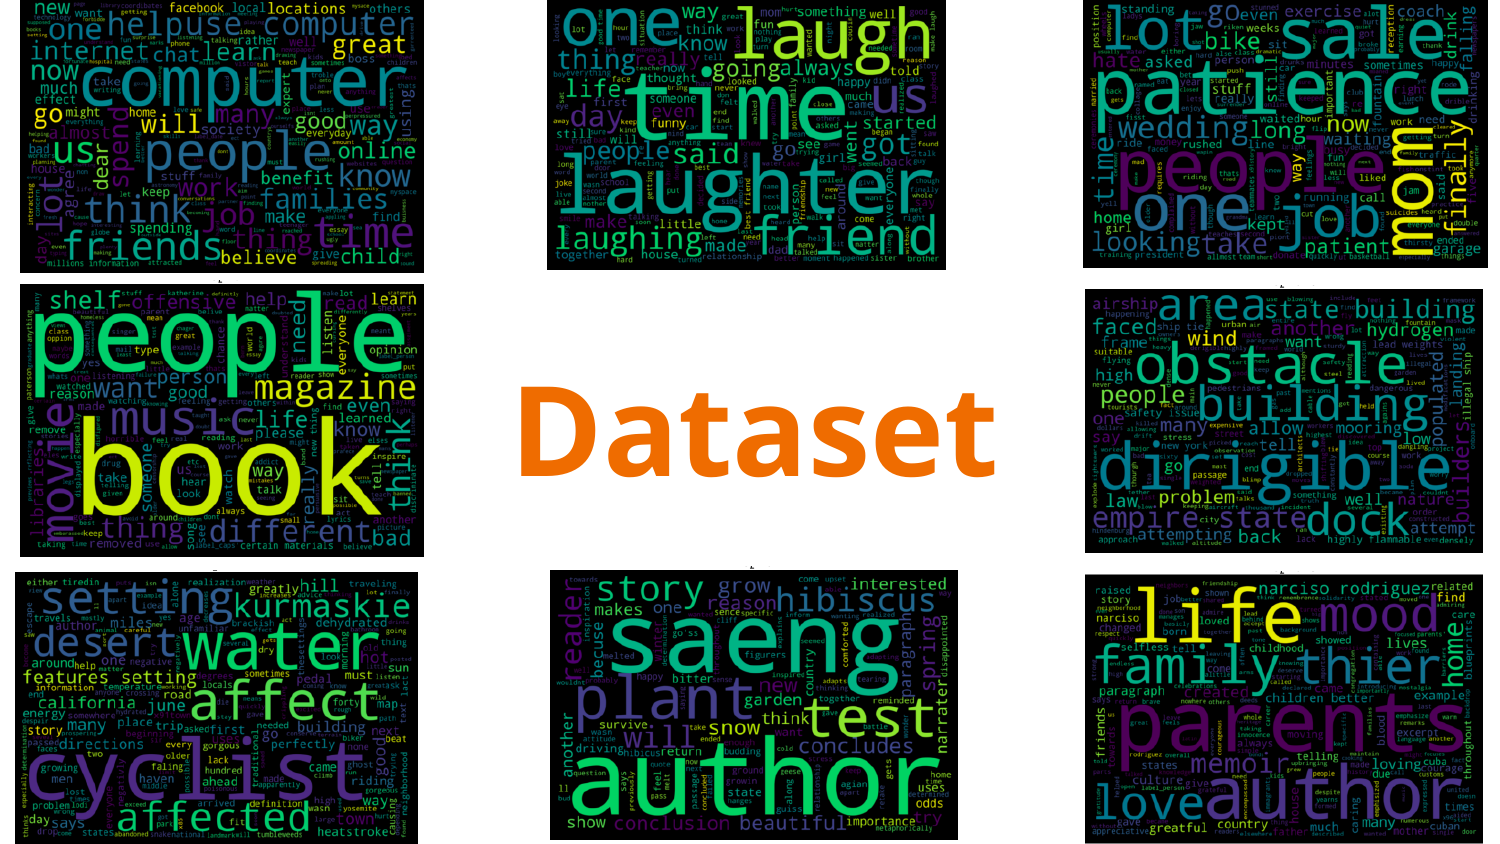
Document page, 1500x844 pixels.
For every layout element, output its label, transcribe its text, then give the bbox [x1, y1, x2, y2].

picture [16, 0, 430, 273]
picture [1079, 0, 1493, 268]
picture [10, 570, 425, 844]
title Dataset [435, 336, 1075, 453]
picture [1080, 285, 1487, 556]
picture [1080, 571, 1487, 844]
picture [16, 280, 430, 562]
picture [546, 566, 964, 843]
picture [542, 0, 950, 273]
